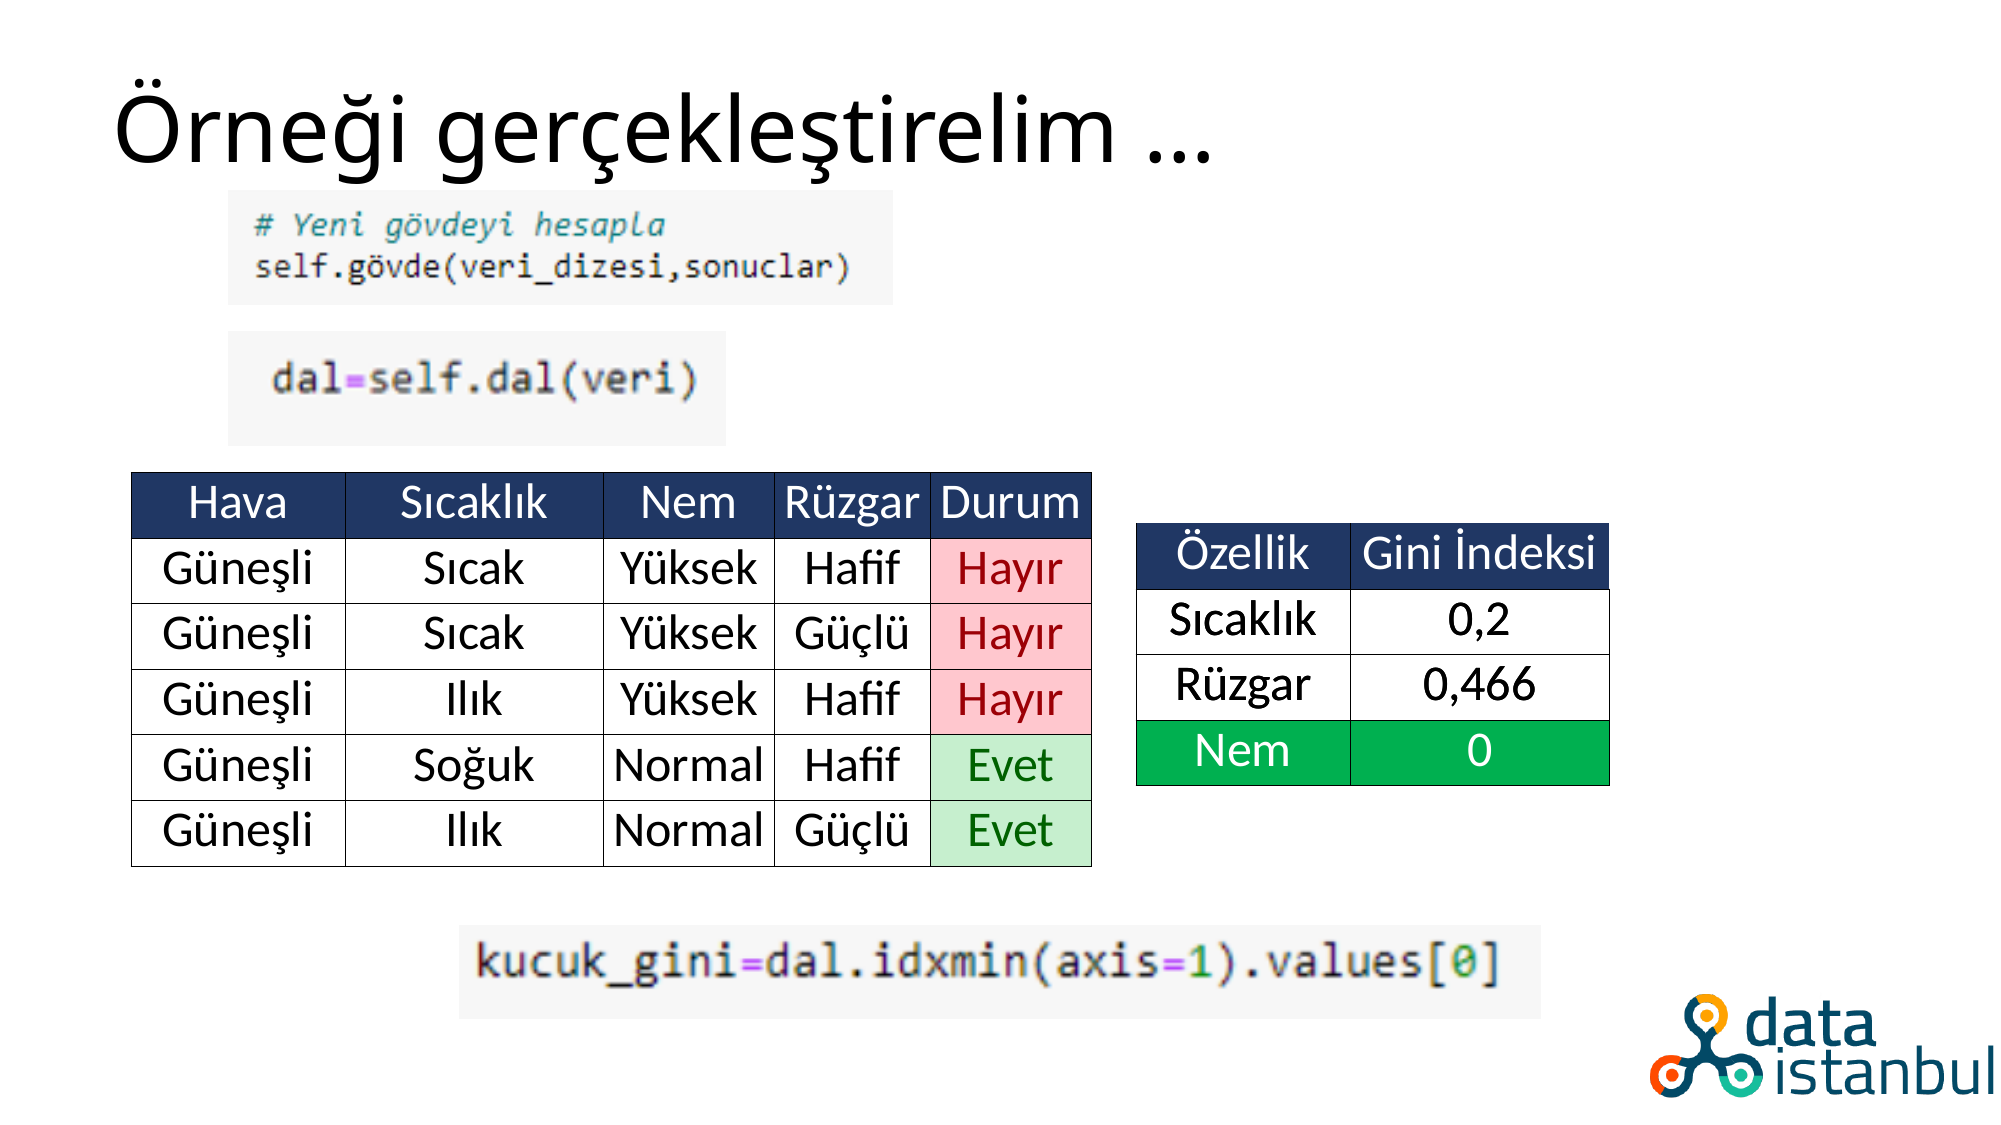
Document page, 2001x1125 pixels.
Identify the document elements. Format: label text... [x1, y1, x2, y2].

picture [459, 925, 1541, 1019]
table_cell Evet [931, 735, 1091, 800]
title Örneği gerçekleştirelim … [97, 24, 1823, 242]
table_cell 0,2 [1351, 590, 1609, 654]
table_cell Güneşli [132, 801, 345, 866]
table_cell Yüksek [604, 670, 774, 734]
table_cell Hayır [931, 539, 1091, 603]
table_cell Normal [604, 801, 774, 866]
table_cell Rüzgar [1137, 655, 1350, 720]
table_cell Güneşli [132, 670, 345, 734]
table_cell Normal [604, 735, 774, 800]
table_header Rüzgar [775, 473, 930, 538]
table_cell Yüksek [604, 539, 774, 603]
table_cell 0,466 [1351, 655, 1609, 720]
table_cell Ilık [346, 801, 603, 866]
table_cell Güneşli [132, 539, 345, 603]
table_cell Nem [1137, 721, 1350, 785]
table_cell Hafif [775, 670, 930, 734]
table_cell Evet [931, 801, 1091, 866]
picture [228, 190, 893, 305]
table_header Nem [604, 473, 774, 538]
table_cell Sıcaklık [1137, 590, 1350, 654]
table_cell Hafif [775, 539, 930, 603]
table_cell Güçlü [775, 801, 930, 866]
table_cell Ilık [346, 670, 603, 734]
table_cell Güneşli [132, 735, 345, 800]
table_cell Hafif [775, 735, 930, 800]
table_cell Güçlü [775, 604, 930, 669]
table_cell 0 [1351, 721, 1609, 785]
picture [1645, 871, 2000, 1125]
table_cell Soğuk [346, 735, 603, 800]
table_cell Güneşli [132, 604, 345, 669]
table_cell Sıcak [346, 539, 603, 603]
table_header Hava [132, 473, 345, 538]
table_cell Hayır [931, 604, 1091, 669]
picture [228, 331, 726, 446]
table_cell Sıcak [346, 604, 603, 669]
table_header Durum [931, 473, 1091, 538]
table_header Sıcaklık [346, 473, 603, 538]
table_cell Yüksek [604, 604, 774, 669]
table_header Gini İndeksi [1351, 523, 1609, 589]
table_header Özellik [1137, 523, 1350, 589]
table_cell Hayır [931, 670, 1091, 734]
